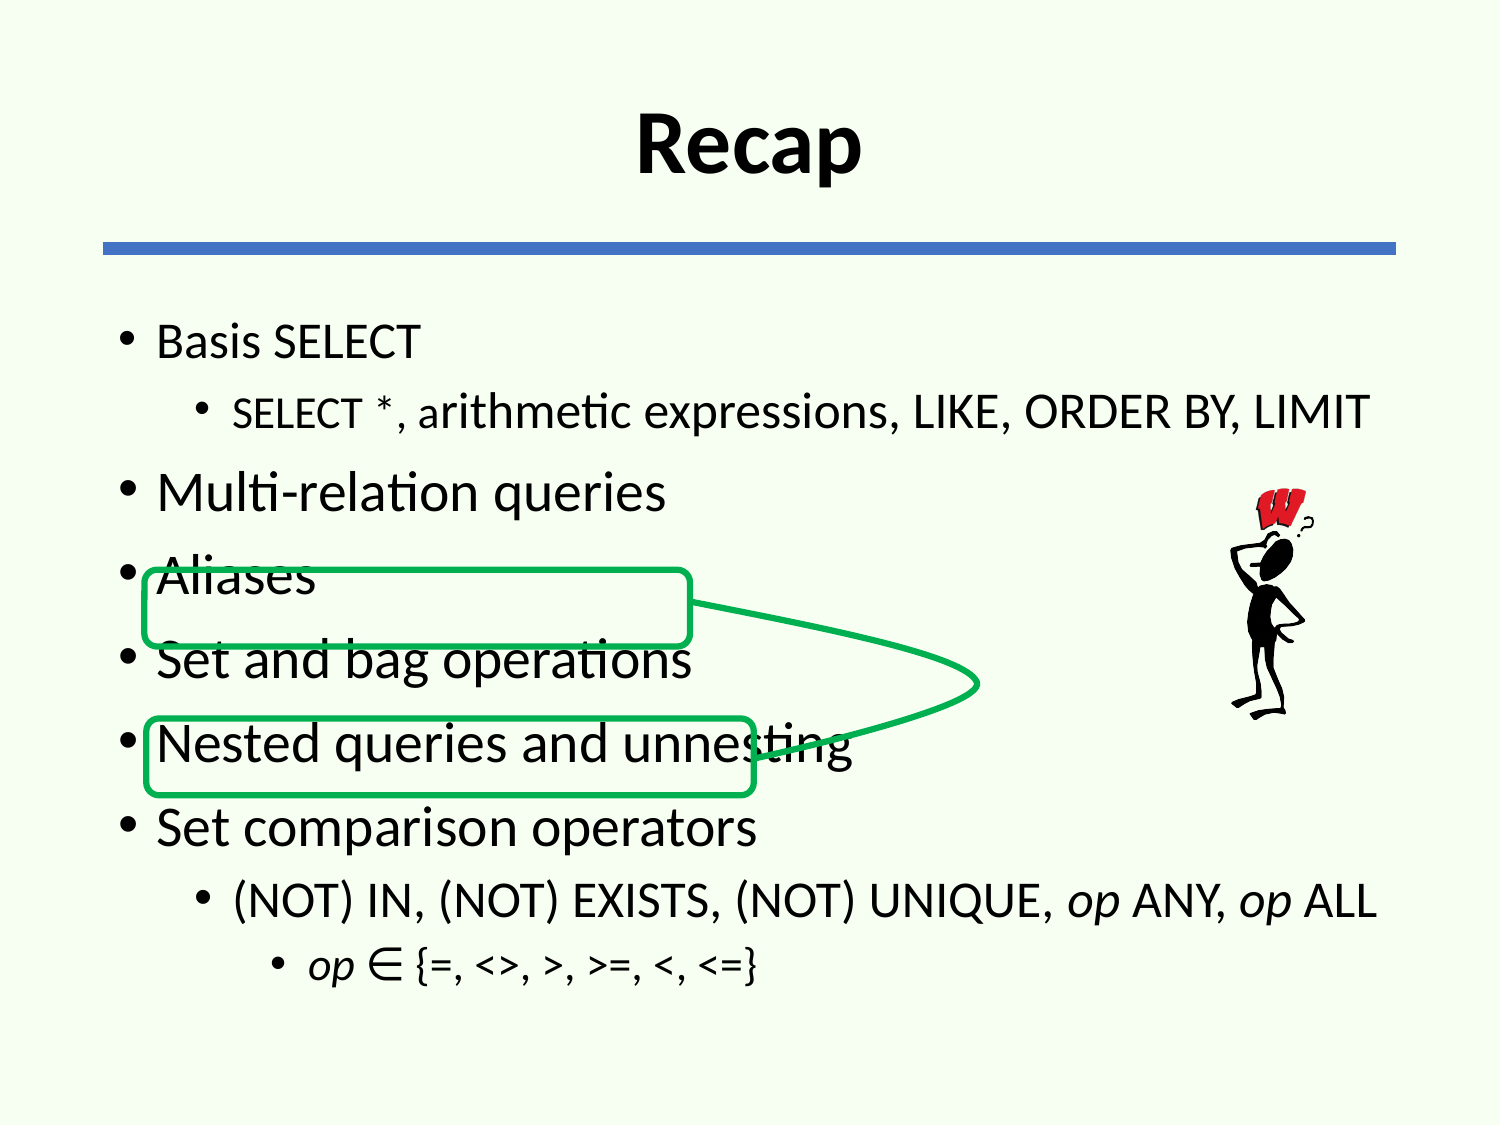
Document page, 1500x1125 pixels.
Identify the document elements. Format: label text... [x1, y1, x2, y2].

title Recap [103, 35, 1397, 253]
picture [1229, 483, 1314, 720]
list Basis SELECT SELECT *, arithmetic expressions, LIKE, ORDER BY, LIMIT Multi-relation queries Aliases Set and bag operations Nested queries and unnesting Set comparison operators (NOT) IN, (NOT) EXISTS, (NOT) UNIQUE, op ANY, op ALL op ∈ {=, <>, >, >=, <, <=} [103, 299, 1397, 1027]
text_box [144, 569, 978, 796]
